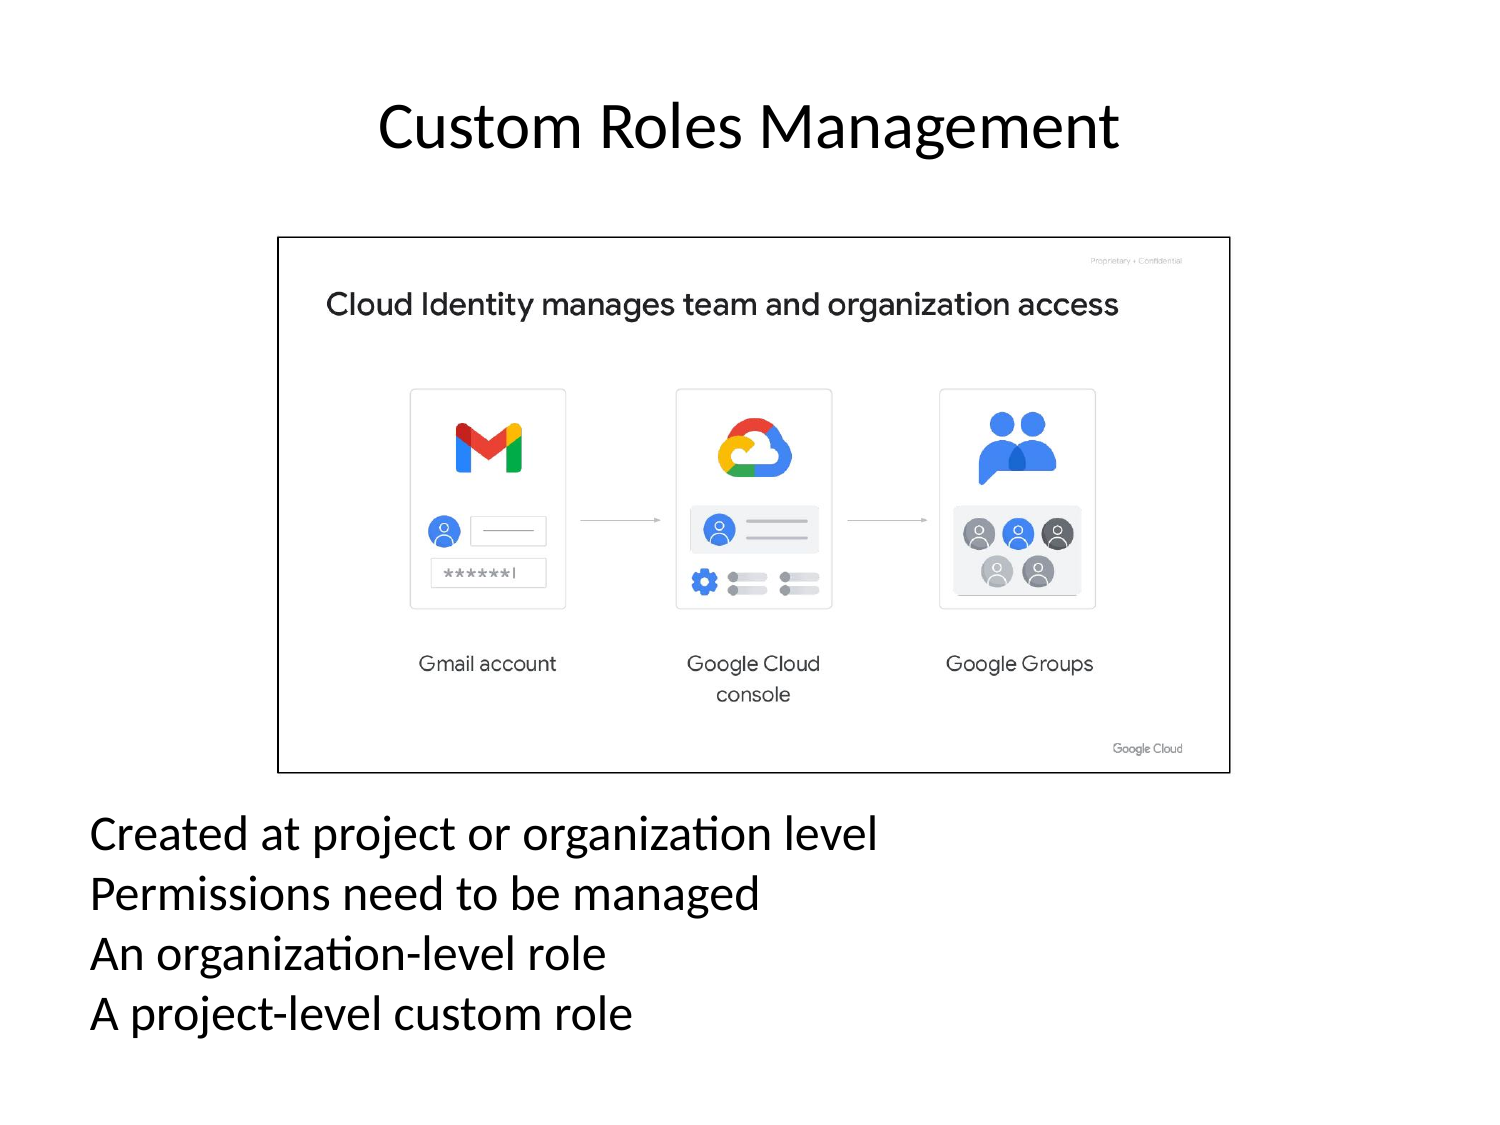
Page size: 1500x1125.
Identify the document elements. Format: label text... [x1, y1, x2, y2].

text_box Created at project or organization level Permissions need to be managed An organization-level role A project-level custom role [74, 793, 1425, 1049]
text_box Custom Roles Management [363, 74, 1137, 170]
picture [247, 194, 1253, 794]
